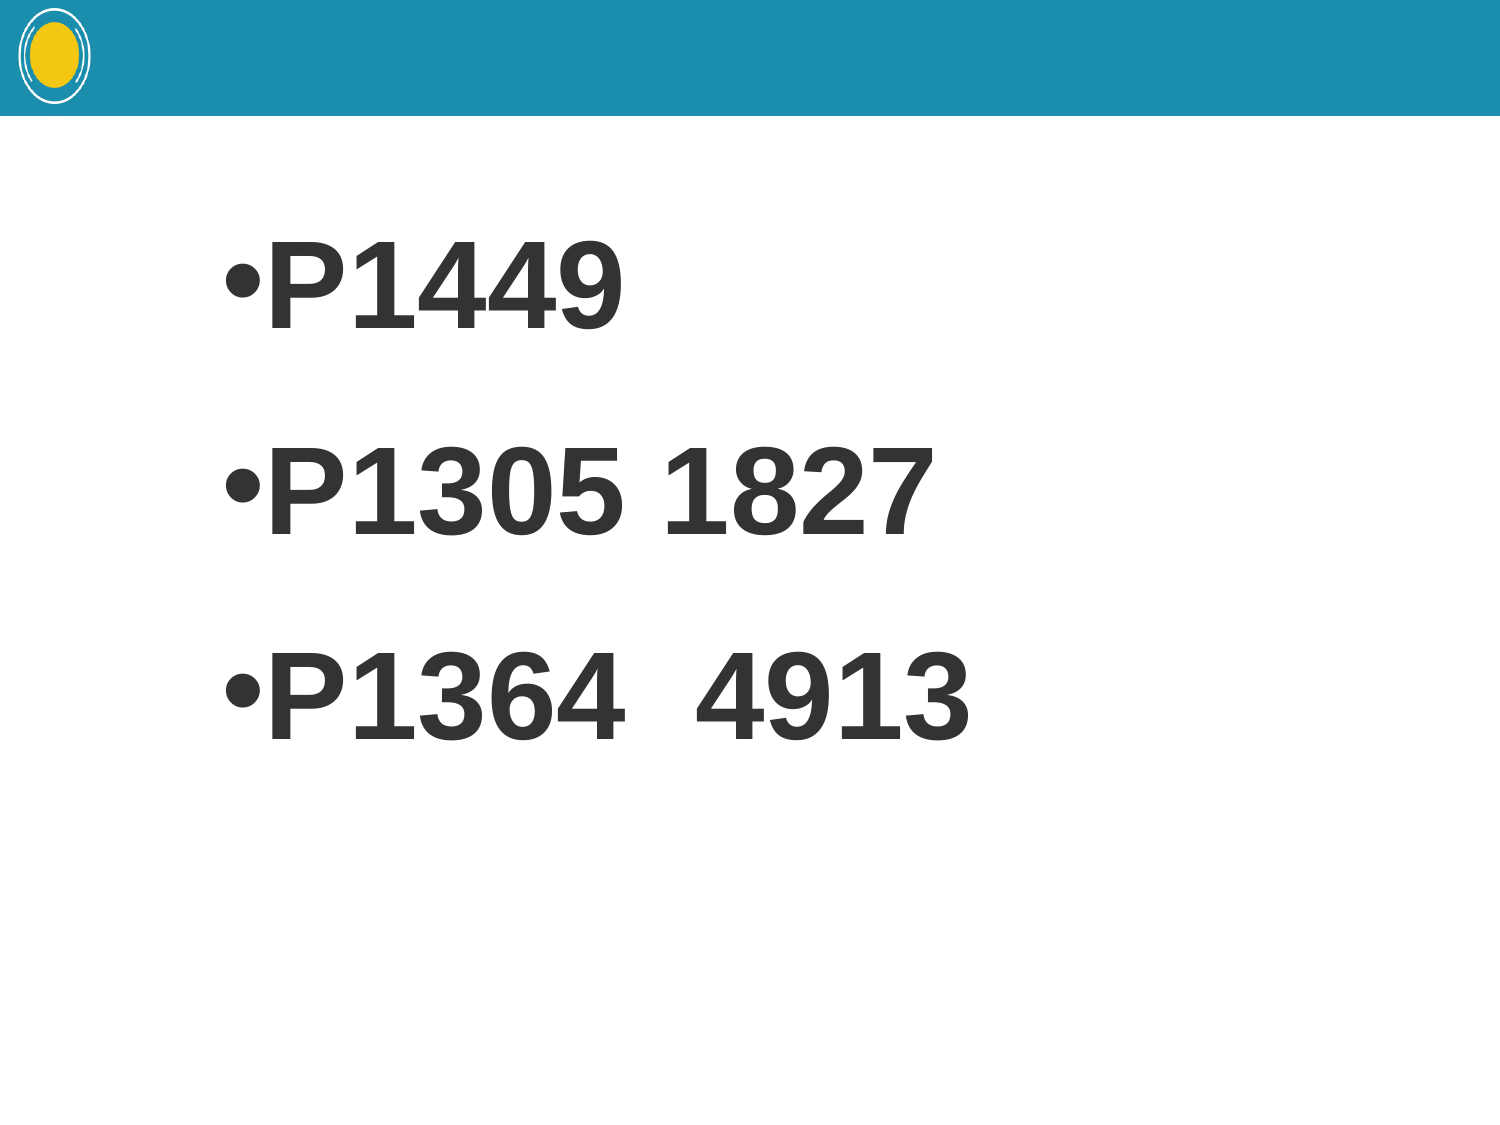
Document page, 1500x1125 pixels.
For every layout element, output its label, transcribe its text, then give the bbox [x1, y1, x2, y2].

list P1449 P1305 1827 P1364 4913 [206, 166, 1500, 1023]
picture [0, 0, 1500, 1125]
